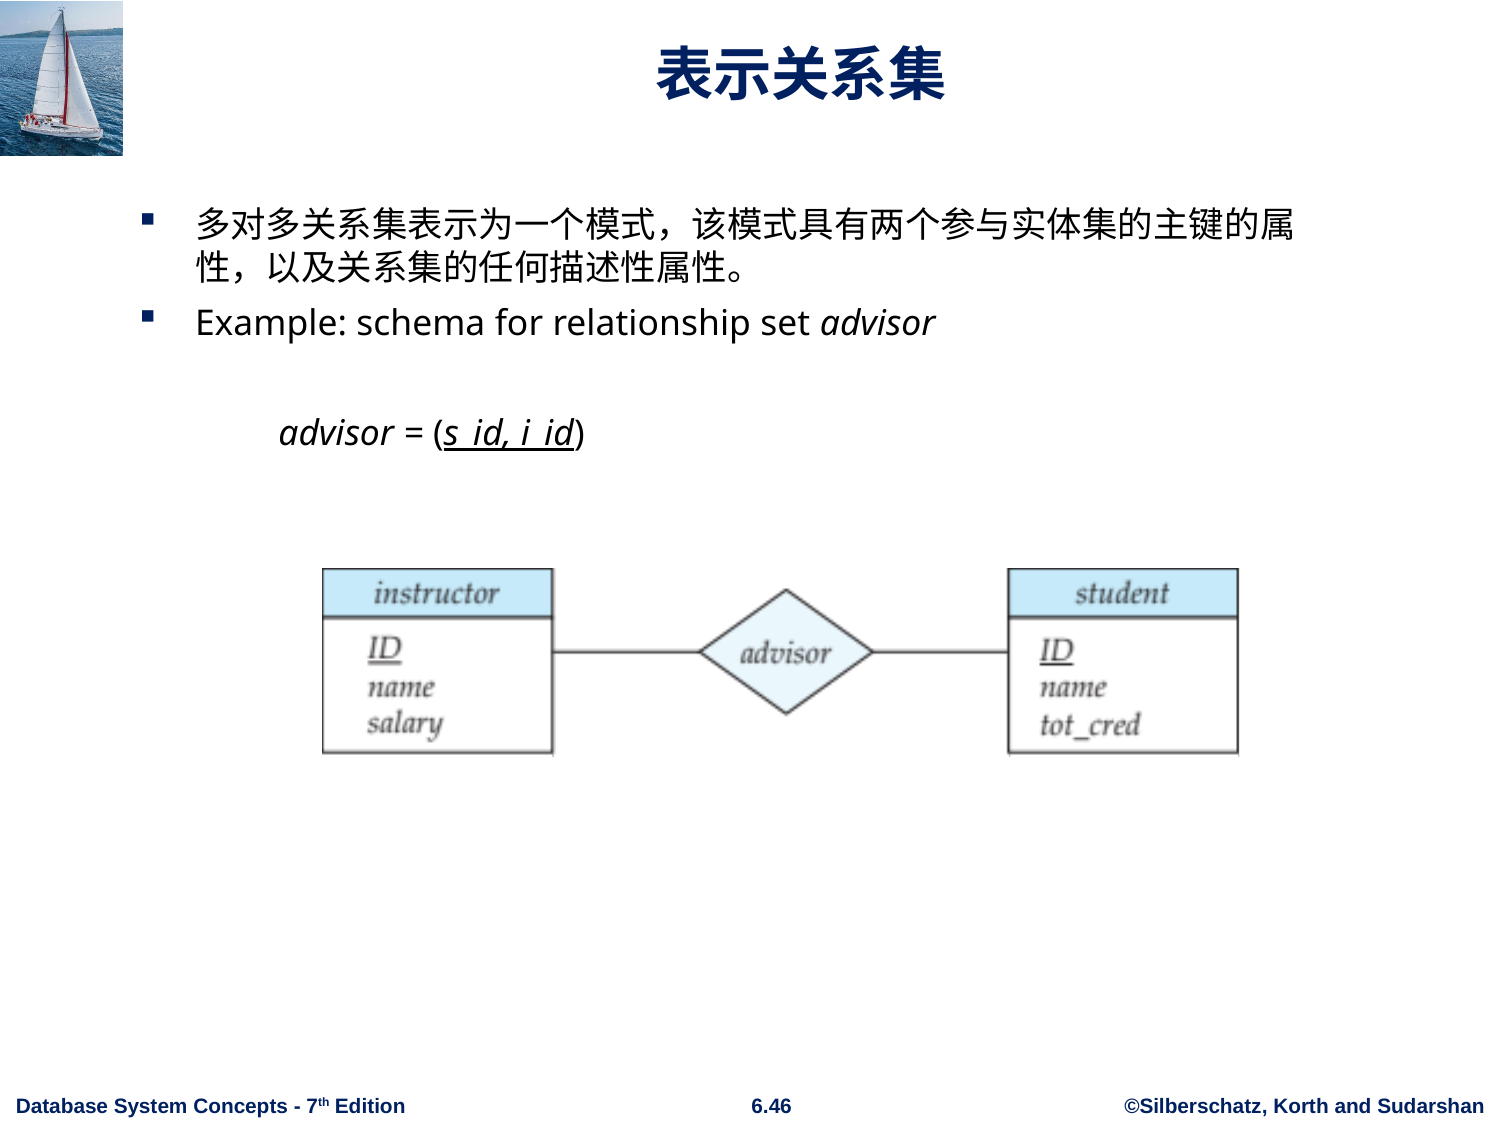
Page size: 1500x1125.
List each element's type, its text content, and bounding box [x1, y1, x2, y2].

list 多对多关系集表示为一个模式，该模式具有两个参与实体集的主键的属性，以及关系集的任何描述性属性。 Example: schema for relationship set advisor advisor = (s_id, i_id) [123, 195, 1358, 512]
picture [321, 568, 1240, 757]
picture [0, 1, 123, 156]
title 表示关系集 [109, 15, 1493, 116]
